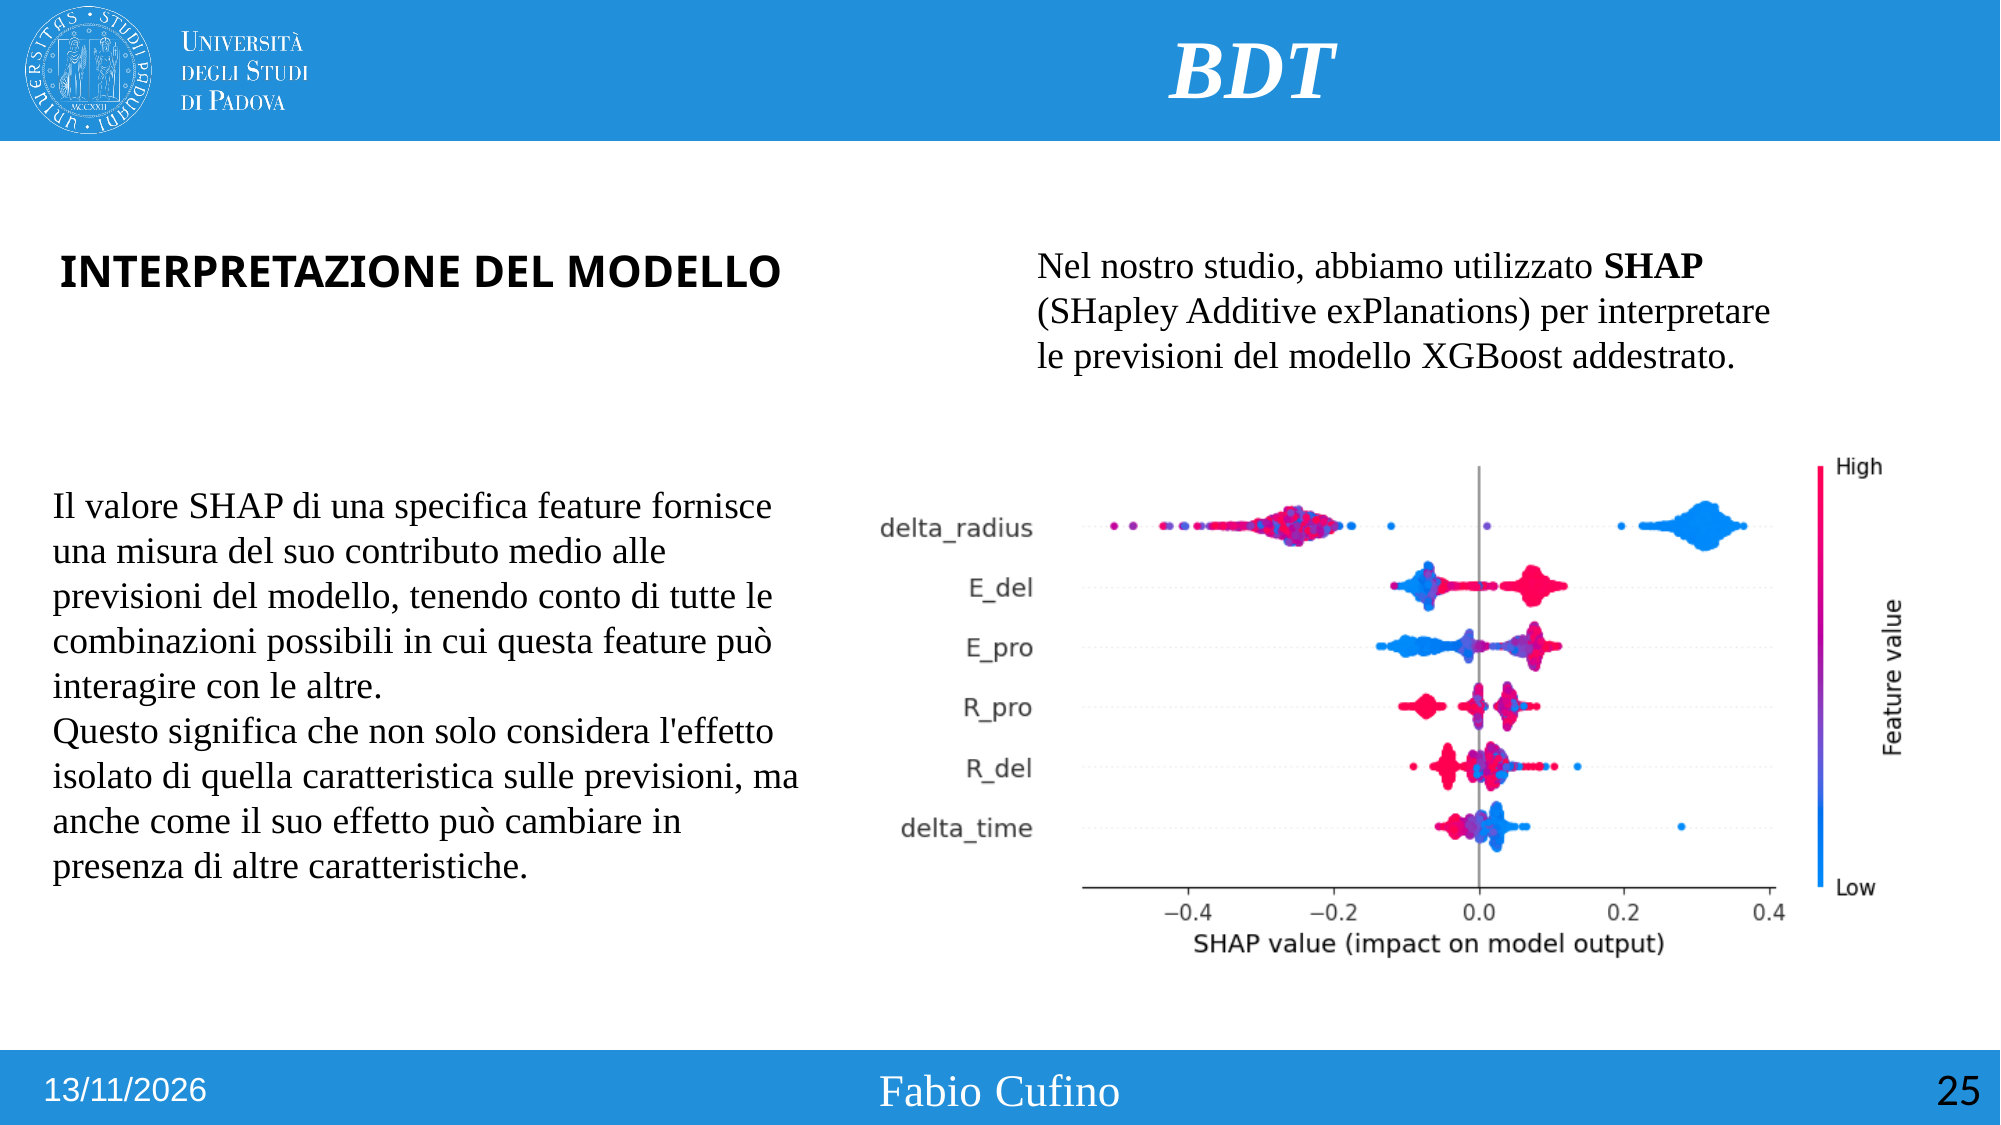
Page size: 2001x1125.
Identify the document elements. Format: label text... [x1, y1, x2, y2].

text_box [0, 1050, 2000, 1125]
text_box <numero> [1918, 1051, 2000, 1124]
text_box BDT [679, 7, 1826, 123]
text_box [0, 0, 2000, 141]
text_box Fabio Cufino [793, 1052, 1207, 1125]
text_box Nel nostro studio, abbiamo utilizzato SHAP (SHapley Additive exPlanations) per interpretare le previsioni del modello XGBoost addestrato. [1022, 233, 1801, 373]
picture [866, 444, 1922, 972]
text_box Il valore SHAP di una specifica feature fornisce una misura del suo contributo medio alle previsioni del modello, tenendo conto di tutte le combinazioni possibili in cui questa feature può interagire con le altre. Questo significa che non solo considera l'effetto isolato di quella caratteristica sulle previsioni, ma anche come il suo effetto può cambiare in presenza di altre caratteristiche. [37, 473, 826, 892]
picture [25, 6, 308, 134]
text_box INTERPRETAZIONE DEL MODELLO [45, 236, 859, 330]
text_box 11/07/2023 [25, 1059, 261, 1117]
